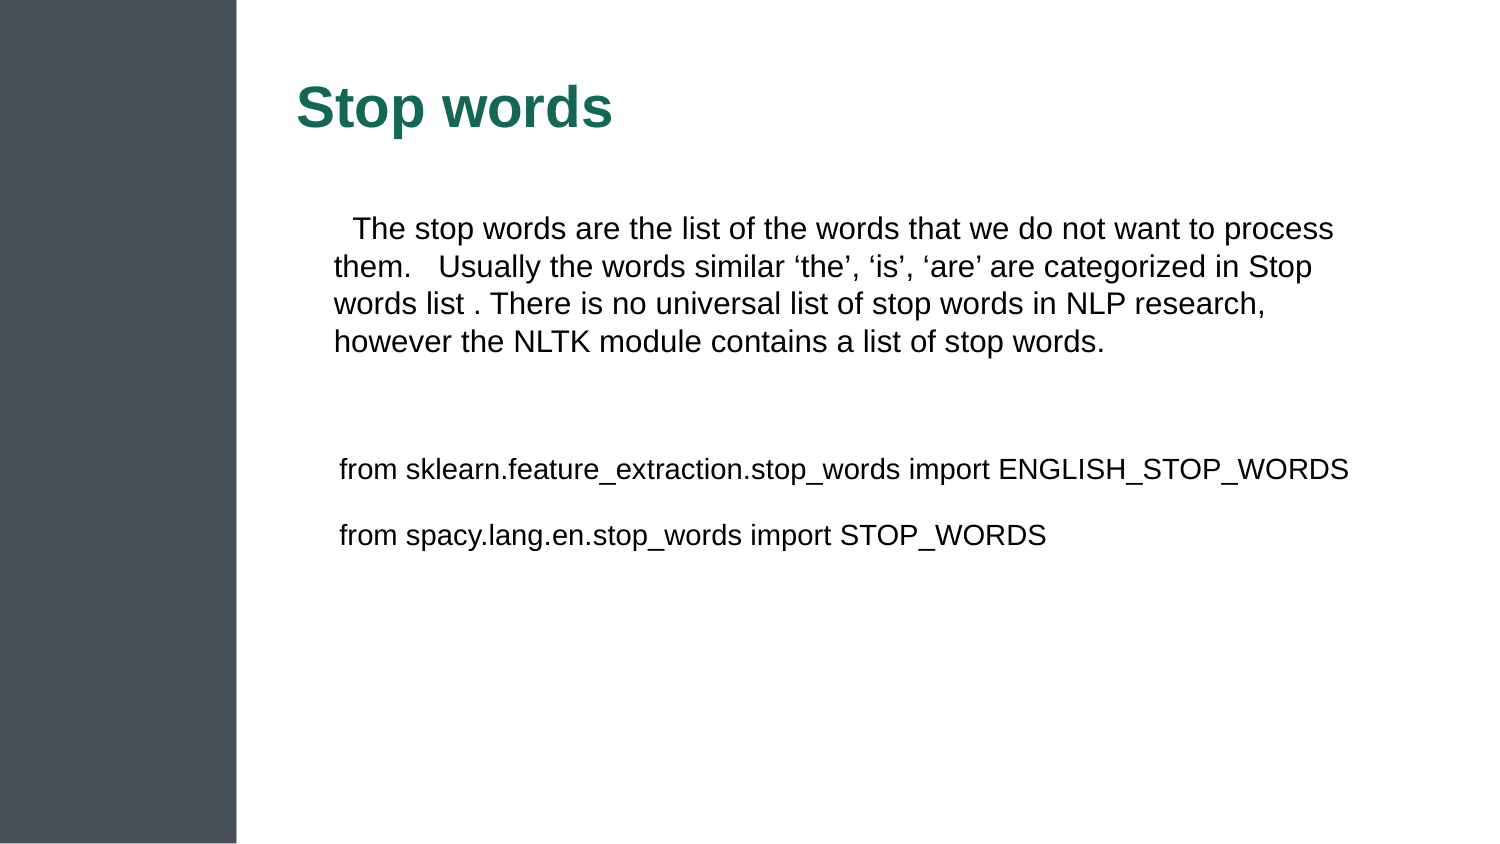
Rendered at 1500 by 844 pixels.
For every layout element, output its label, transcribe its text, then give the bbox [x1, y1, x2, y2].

title Stop words [281, 33, 1425, 175]
list The stop words are the list of the words that we do not want to process them. Usually the words similar ‘the’, ‘is’, ‘are’ are categorized in Stop words list . There is no universal list of stop words in NLP research, however the NLTK module contains a list of stop words. from sklearn.feature_extraction.stop_words import ENGLISH_STOP_WORDS from spacy.lang.en.stop_words import STOP_WORDS [318, 198, 1388, 715]
picture [0, 0, 1500, 844]
